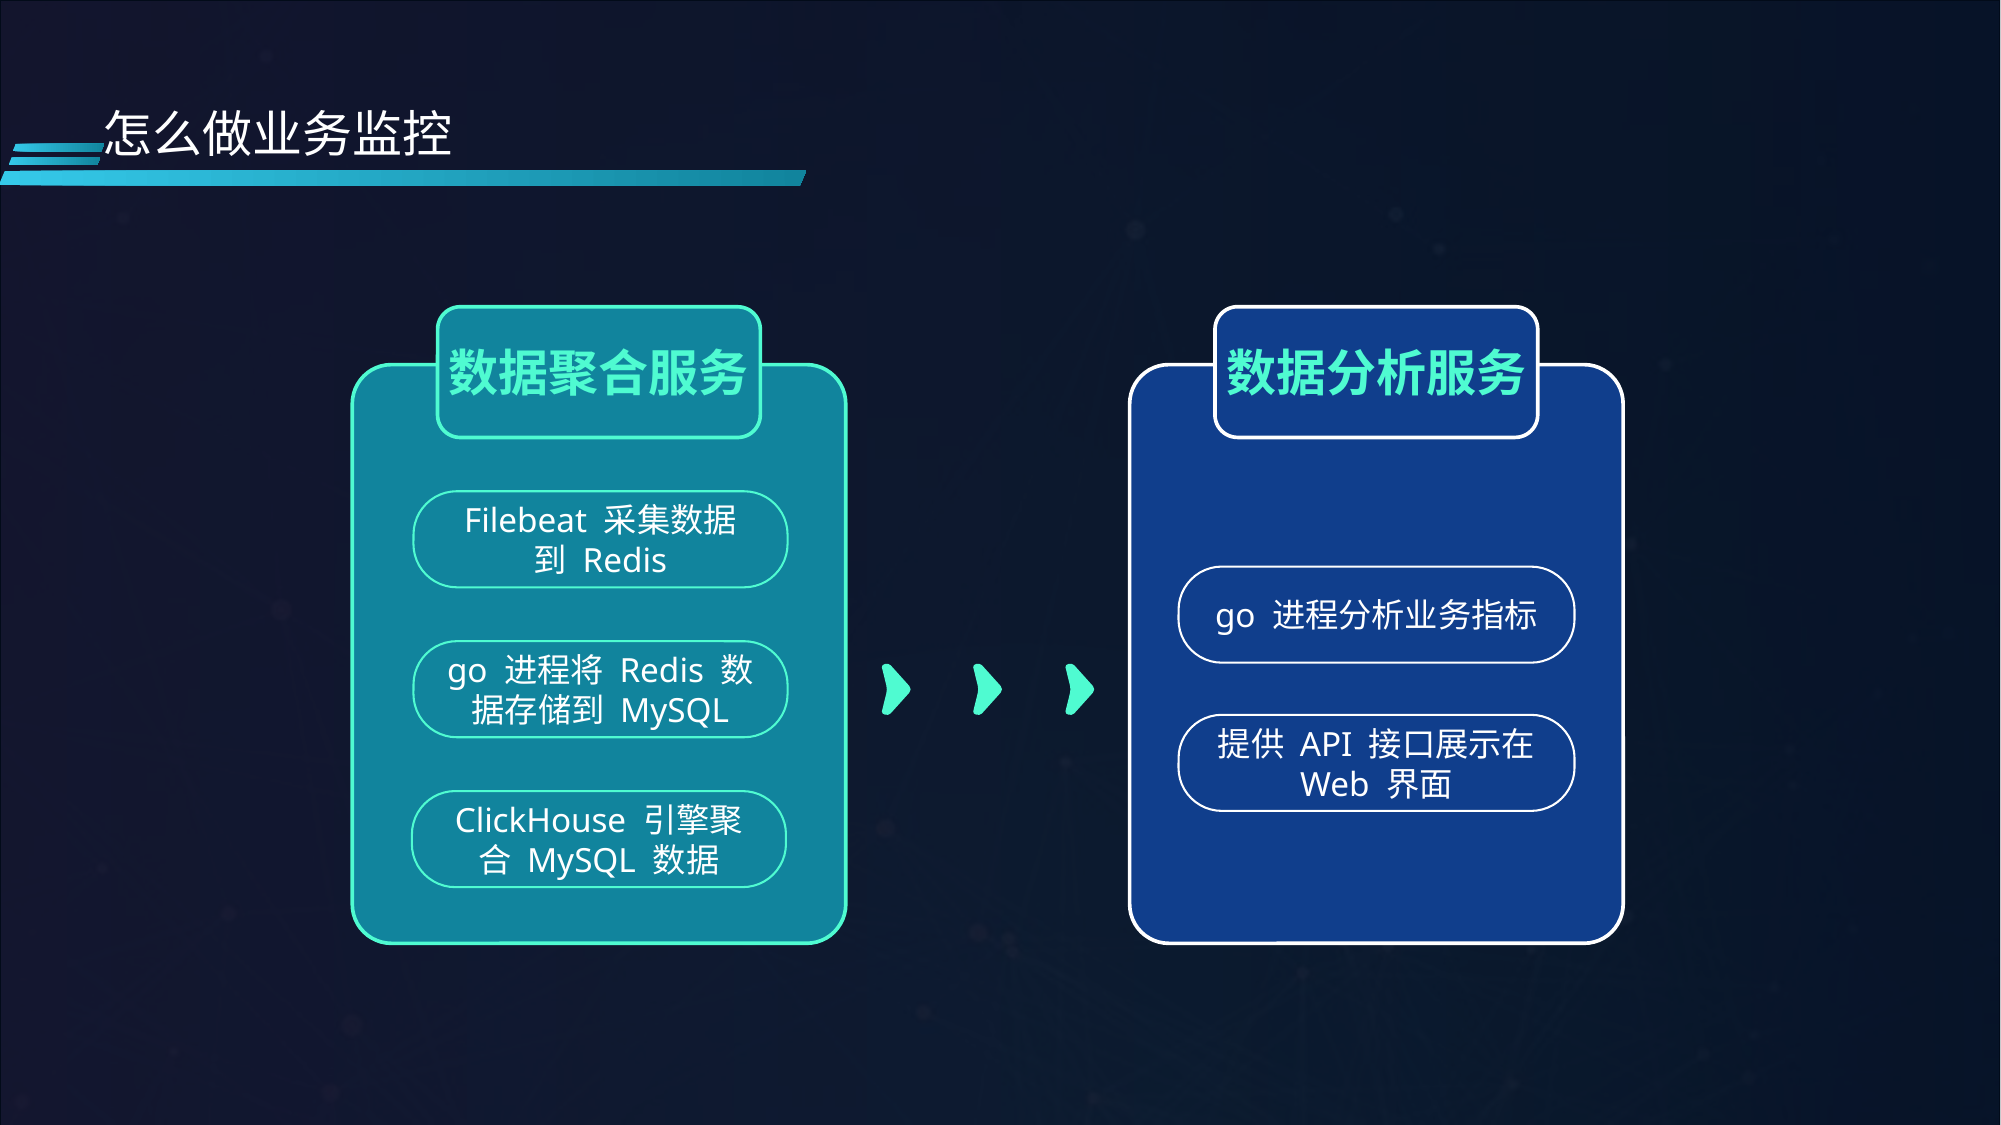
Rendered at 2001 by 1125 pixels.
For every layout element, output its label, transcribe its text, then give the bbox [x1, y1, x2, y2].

text_box [881, 663, 911, 715]
text_box 数据聚合服务 [448, 334, 749, 409]
text_box go 进程将 Redis 数据存储到 MySQL [412, 640, 789, 739]
text_box [973, 663, 1003, 715]
text_box 怎么做业务监控 [102, 101, 849, 167]
text_box 提供 API 接口展示在 Web 界面 [1177, 713, 1576, 812]
text_box Filebeat 采集数据 到 Redis [412, 490, 789, 589]
text_box ClickHouse 引擎聚合 MySQL 数据 [410, 790, 787, 889]
text_box [351, 363, 847, 945]
text_box [1213, 305, 1539, 439]
text_box go 进程分析业务指标 [1177, 565, 1576, 664]
text_box [1128, 363, 1625, 945]
text_box [1065, 663, 1095, 715]
text_box 数据分析服务 [1226, 334, 1527, 409]
text_box [436, 305, 762, 439]
